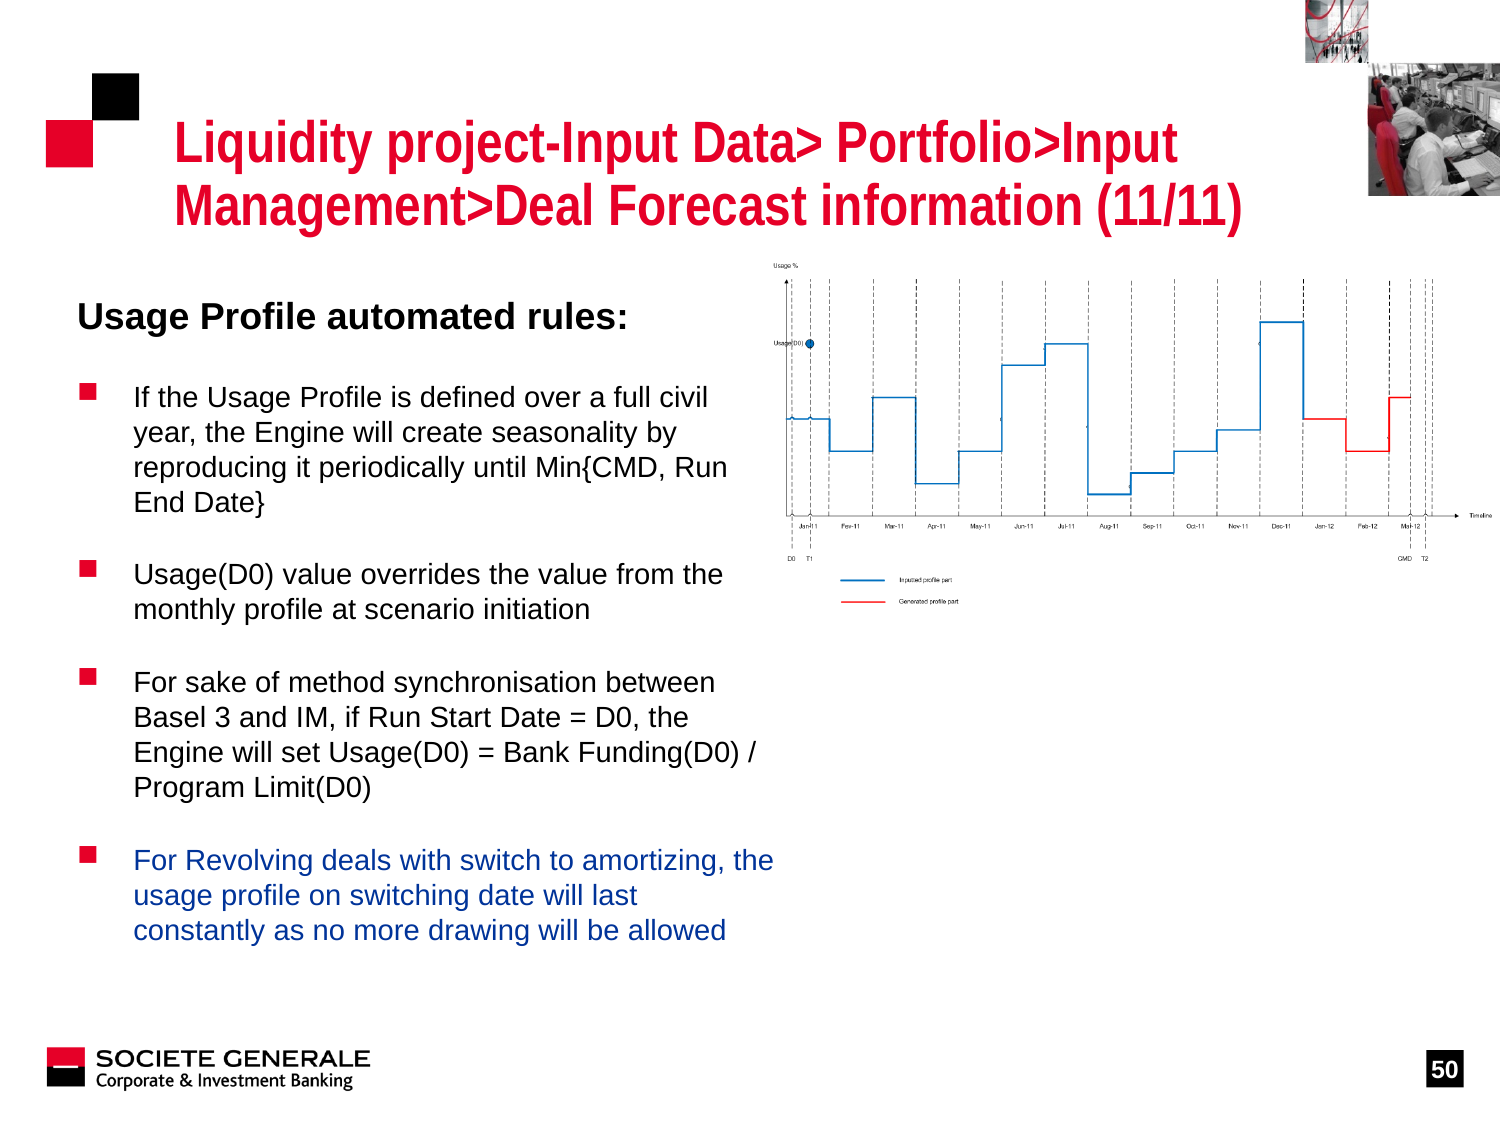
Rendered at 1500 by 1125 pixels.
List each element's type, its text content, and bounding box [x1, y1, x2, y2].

title Liquidity project-Input Data> Portfolio>Input Management>Deal Forecast information (11/11) [159, 104, 1353, 235]
slide_number 50 [1426, 1049, 1465, 1088]
picture [773, 261, 1492, 605]
picture [45, 1046, 372, 1092]
picture [1305, 0, 1500, 196]
list Usage Profile automated rules: If the Usage Profile is defined over a full civil year, the Engine will create seasonality by reproducing it periodically until Min{CMD, Run End Date} Usage(D0) value overrides the value from the monthly profile at scenario initiation For sake of method synchronisation between Basel 3 and IM, if Run Start Date = D0, the Engine will set Usage(D0) = Bank Funding(D0) / Program Limit(D0) For Revolving deals with switch to amortizing, the usage profile on switching date will last constantly as no more drawing will be allowed [61, 284, 792, 1035]
